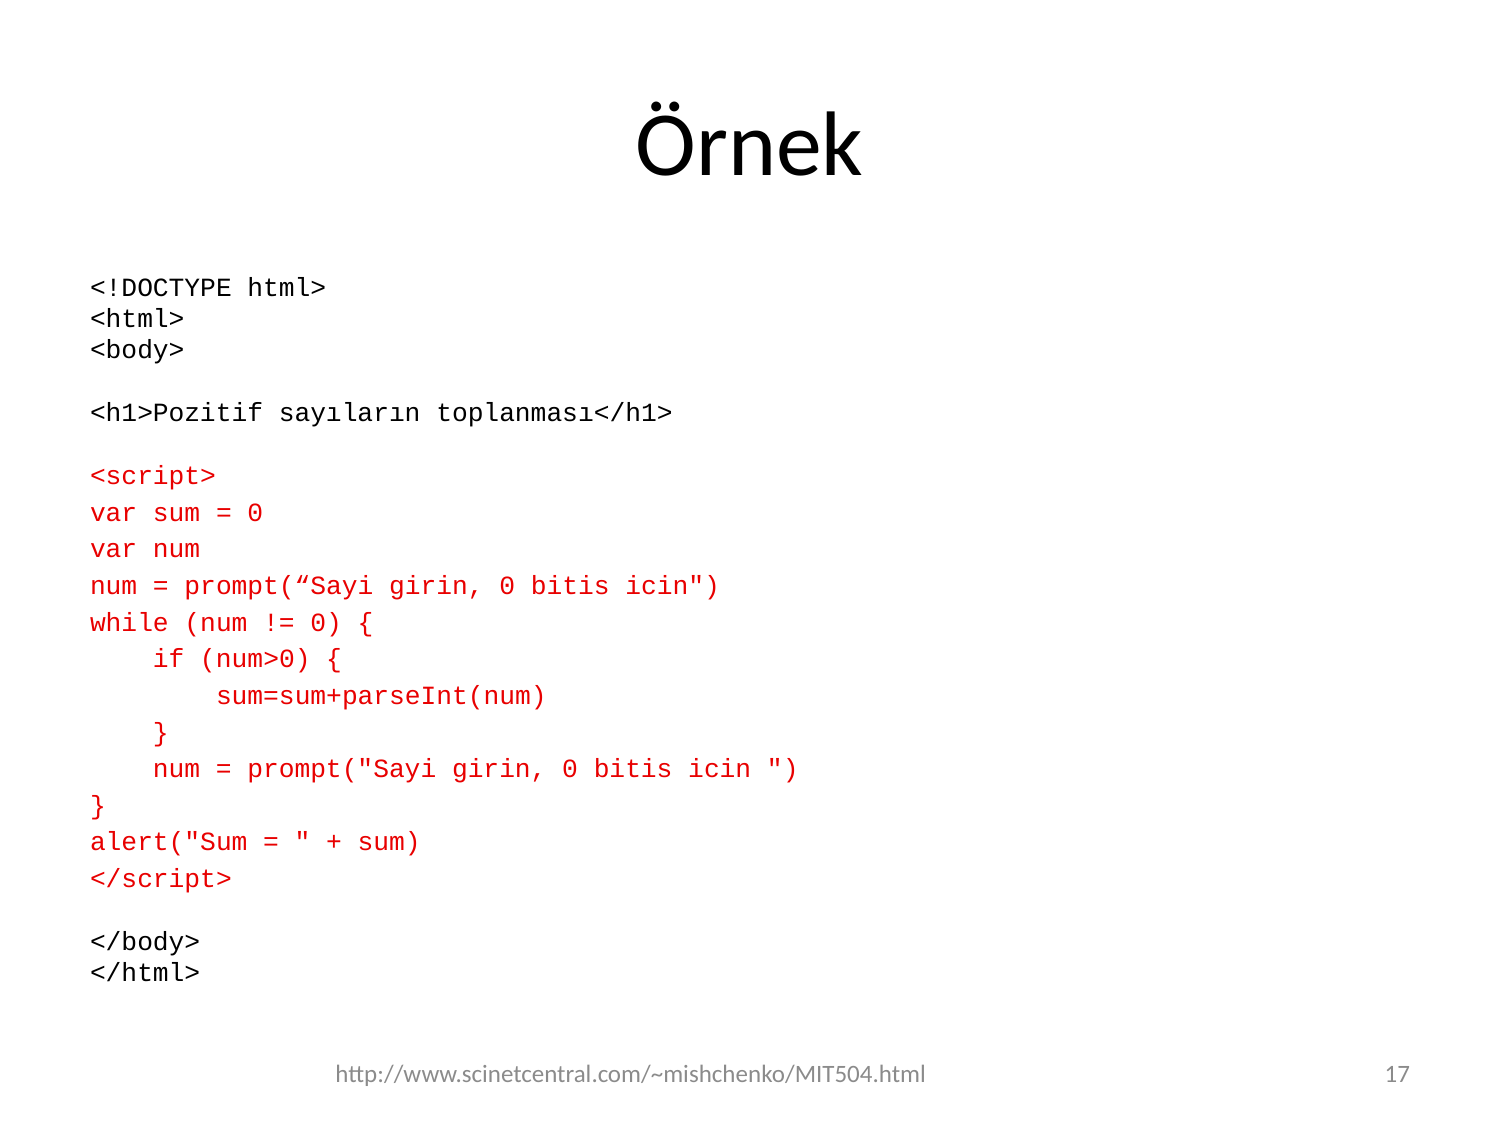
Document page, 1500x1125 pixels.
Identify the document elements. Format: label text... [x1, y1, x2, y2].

footer http://www.scinetcentral.com/~mishchenko/MIT504.html [275, 1042, 988, 1103]
slide_number 17 [1074, 1042, 1425, 1103]
list <!DOCTYPE html> <html> <body> <h1>Pozitif sayıların toplanması</h1> <script> var sum = 0 var num num = prompt(“Sayi girin, 0 bitis icin") while (num != 0) { if (num>0) { sum=sum+parseInt(num) } num = prompt("Sayi girin, 0 bitis icin ") } alert("Sum = " + sum) </script> </body> </html> [75, 262, 1425, 1005]
title Örnek [75, 45, 1425, 233]
